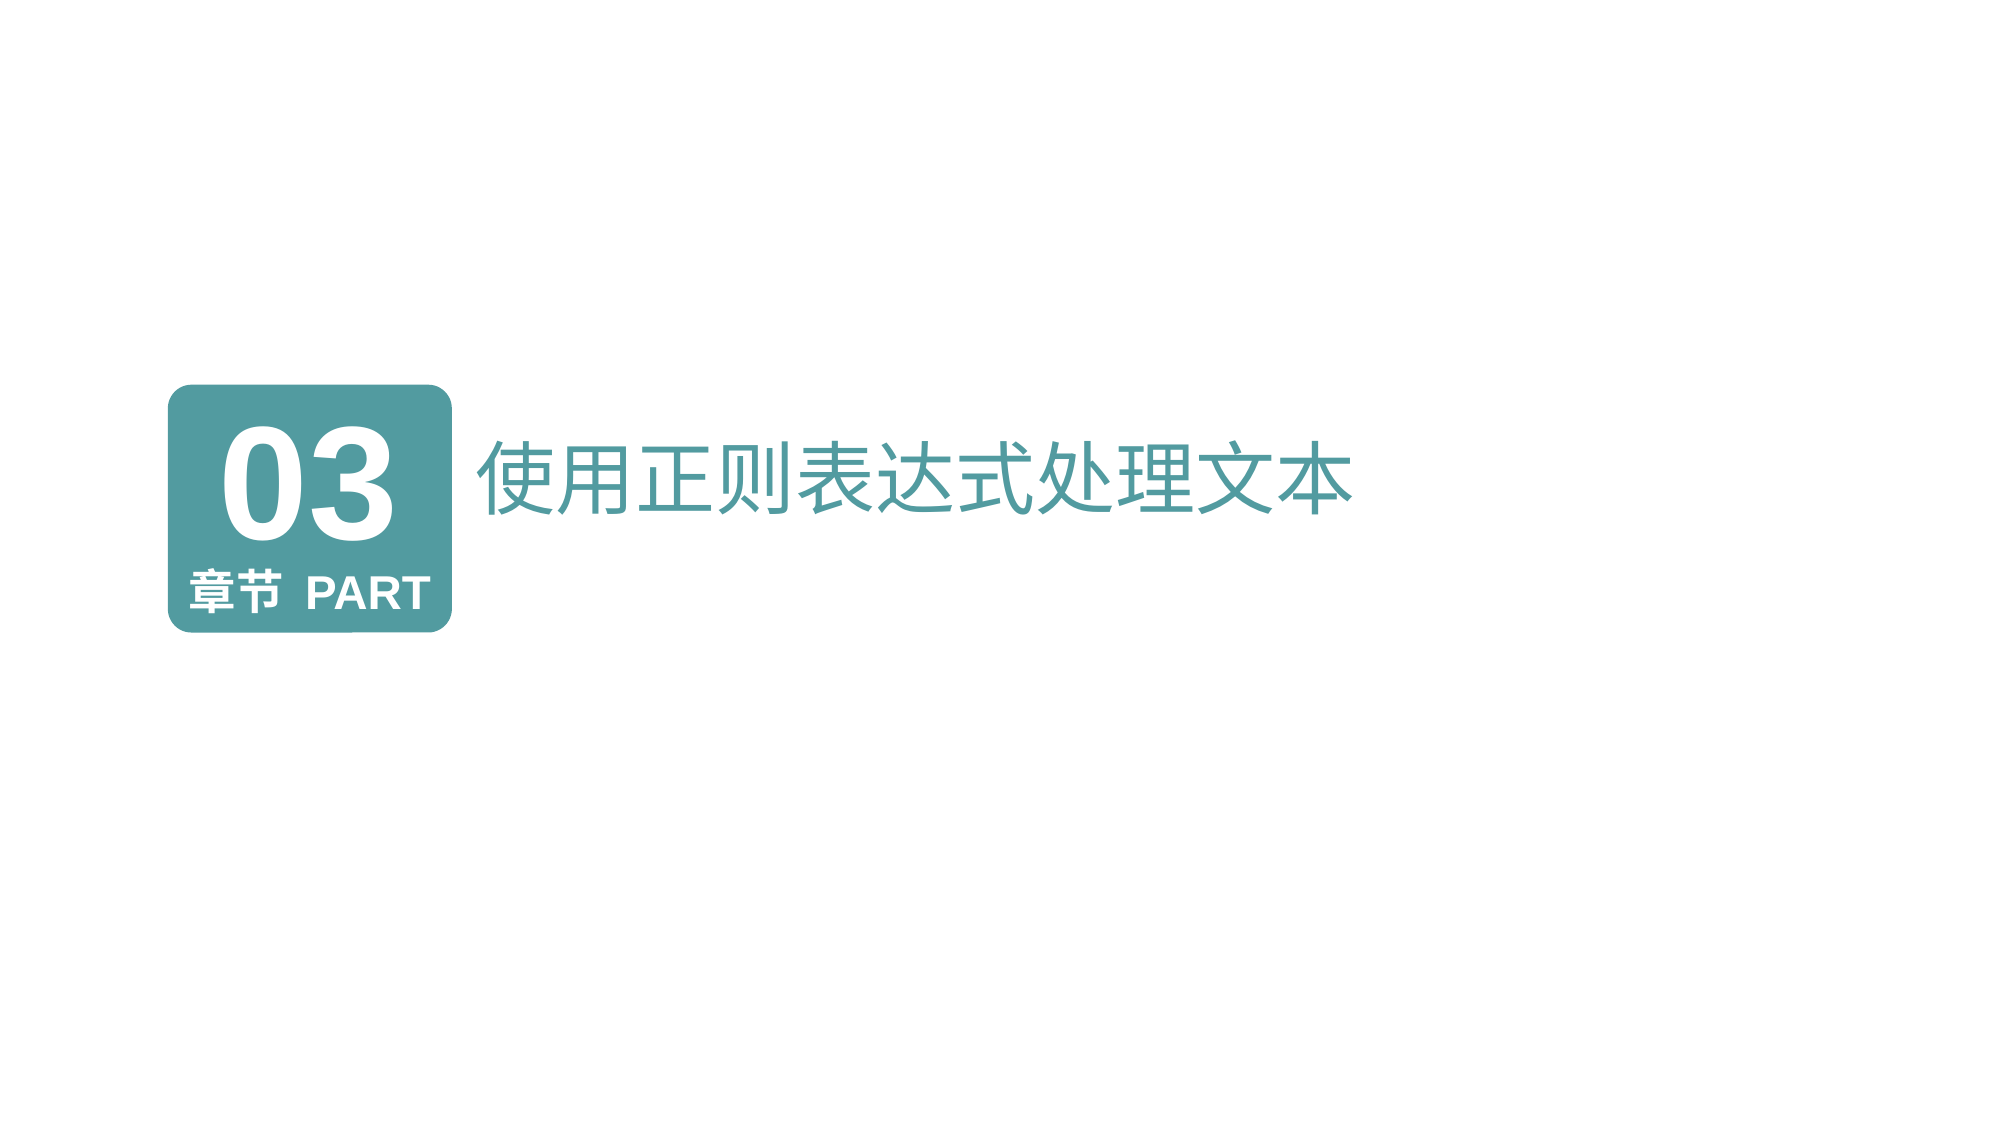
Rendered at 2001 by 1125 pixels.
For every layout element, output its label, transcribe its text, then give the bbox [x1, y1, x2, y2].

title 使用正则表达式处理文本 [460, 401, 1452, 533]
text_box 03 [166, 369, 451, 572]
text_box 章节 PART [167, 562, 452, 642]
